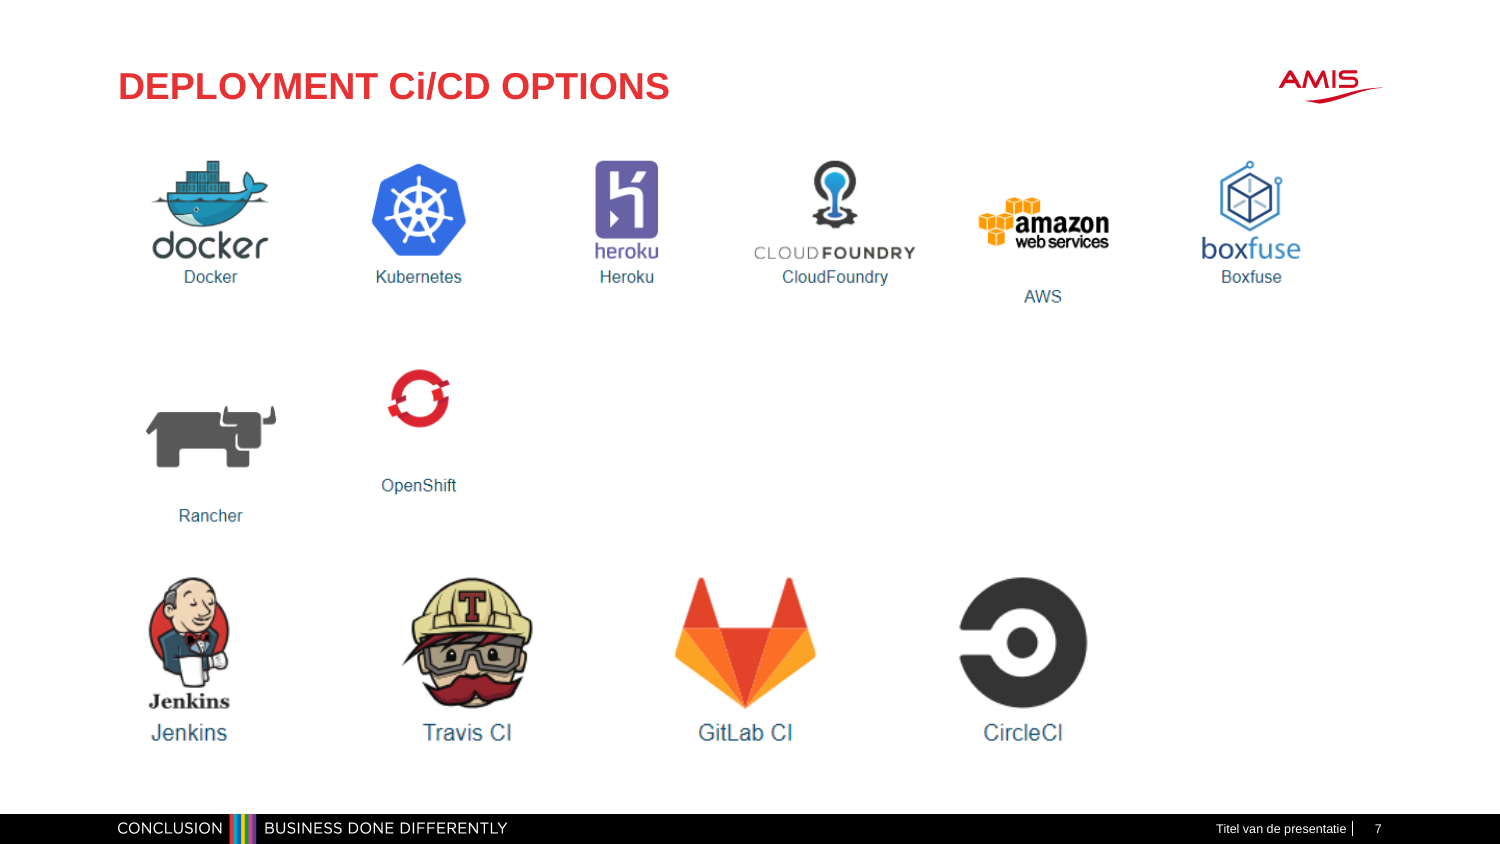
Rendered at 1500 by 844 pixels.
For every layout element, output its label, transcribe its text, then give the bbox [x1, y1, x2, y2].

picture [99, 142, 1319, 798]
title DEPLOYMENT Ci/CD OPTIONS [118, 47, 1205, 130]
picture [239, 814, 1500, 844]
picture [0, 814, 236, 844]
slide_number 7 [1358, 820, 1382, 839]
picture [1205, 58, 1388, 106]
footer Titel van de presentatie [814, 820, 1347, 839]
